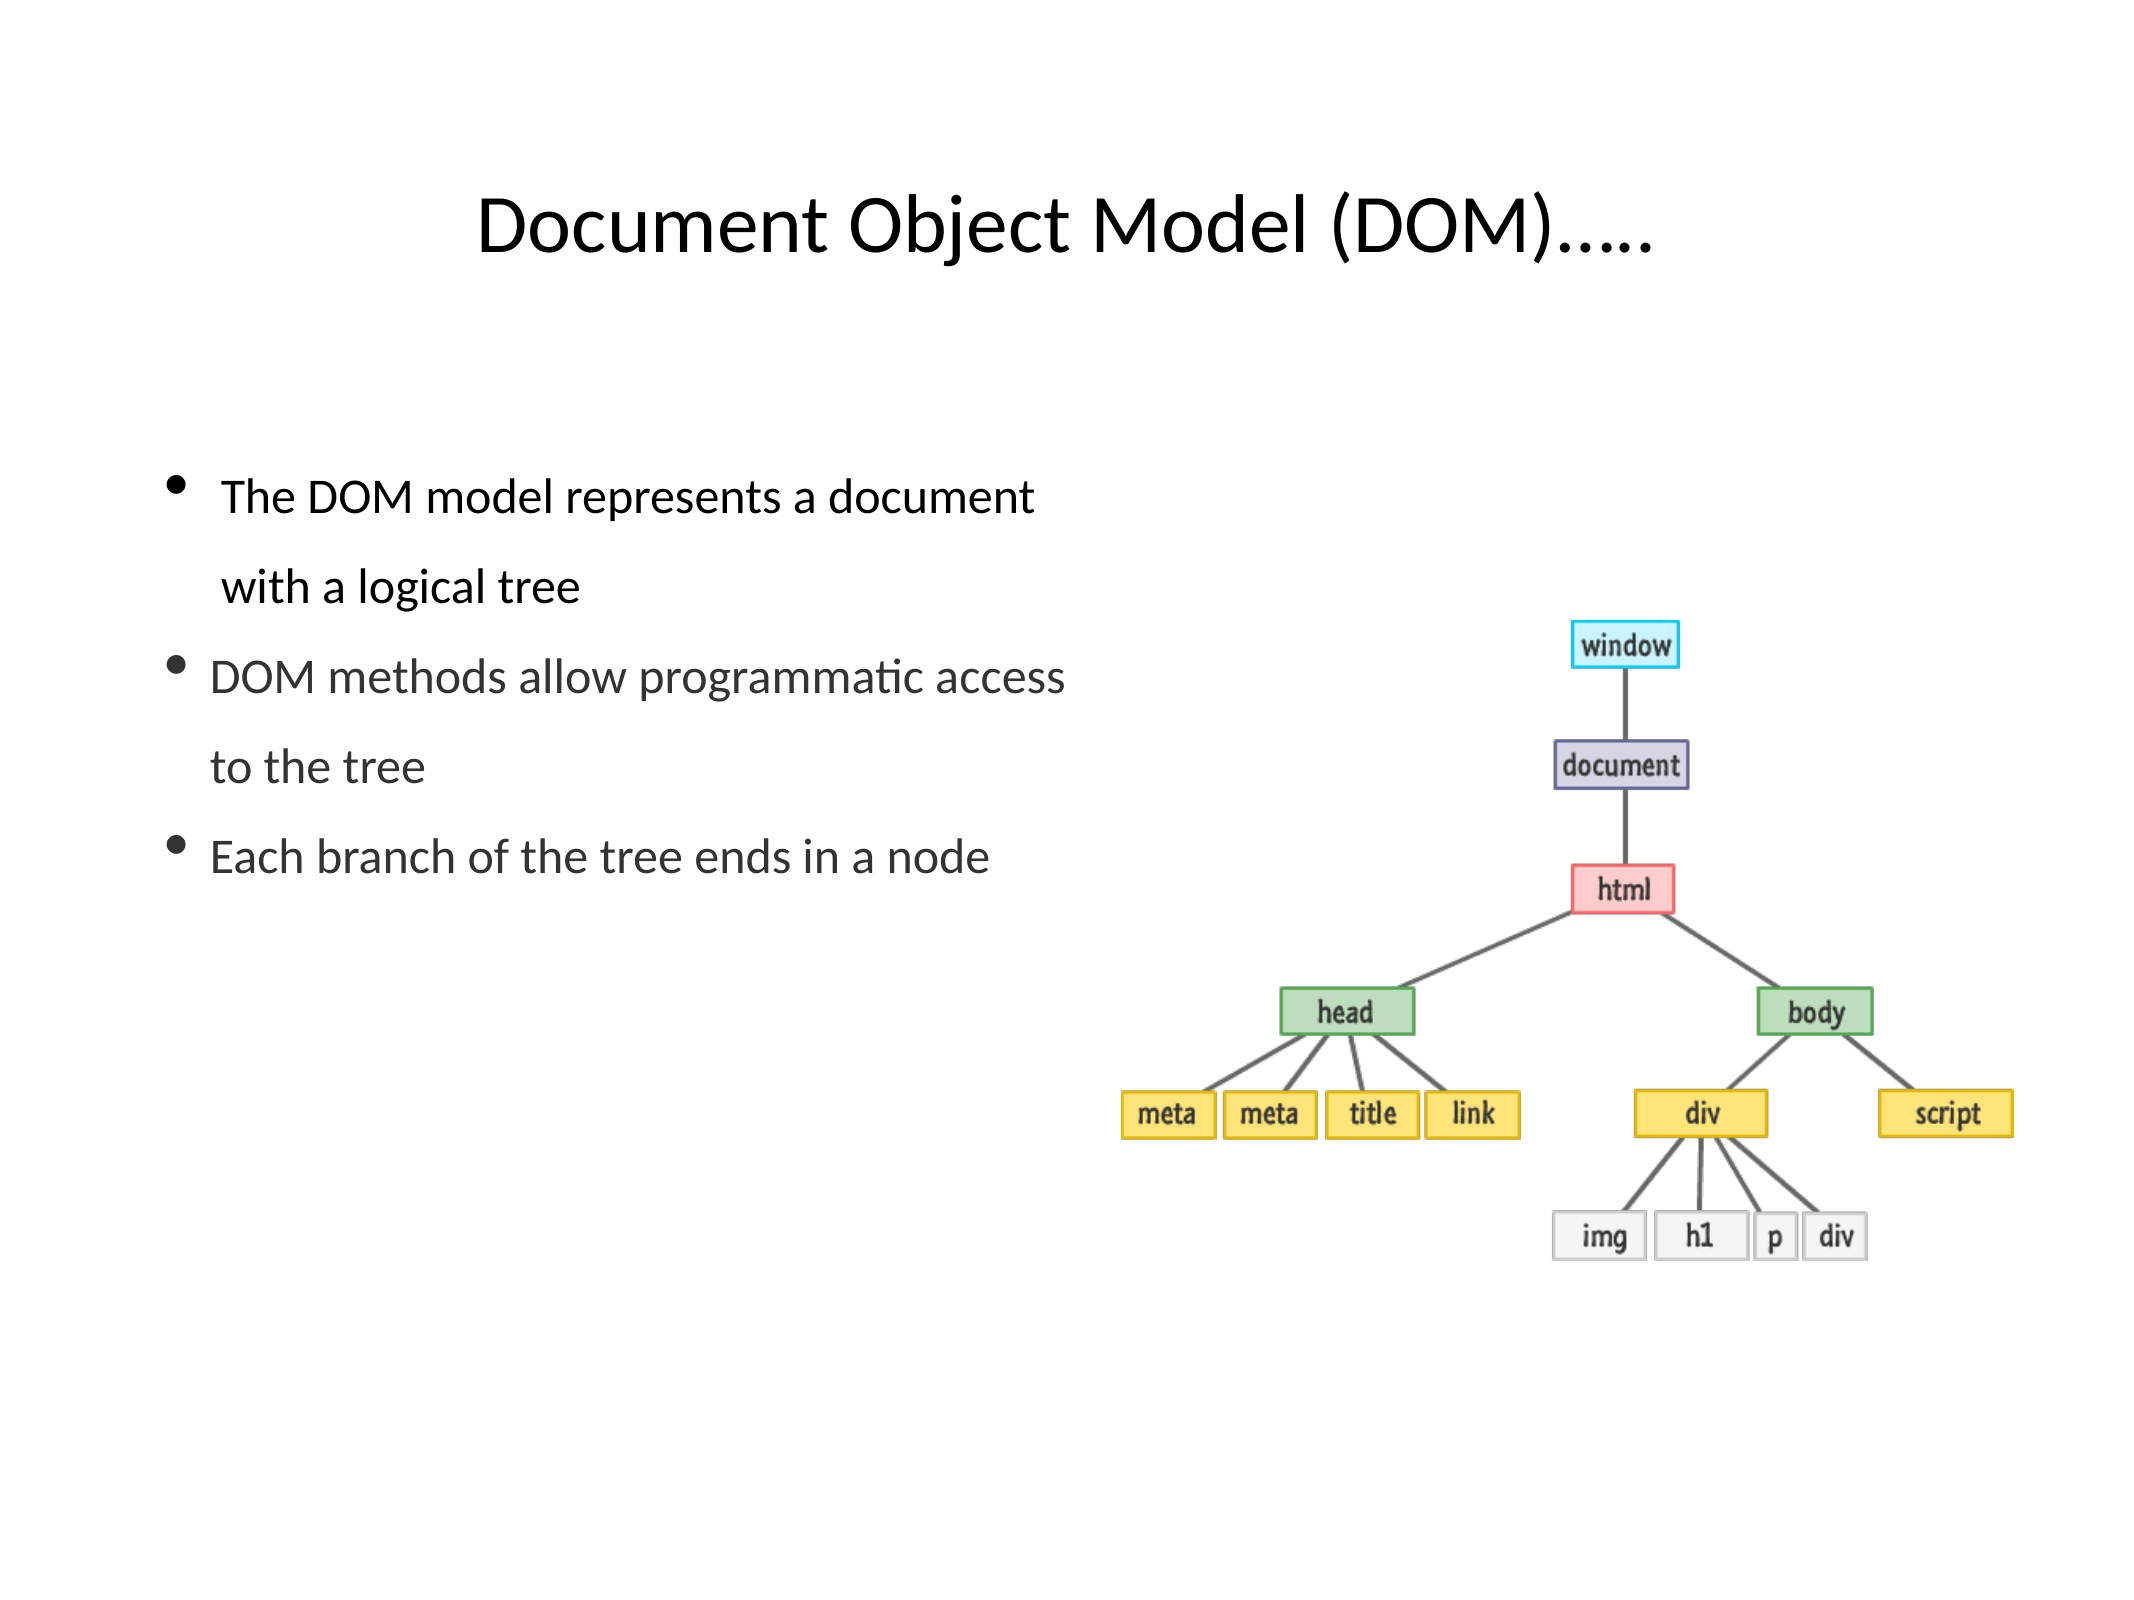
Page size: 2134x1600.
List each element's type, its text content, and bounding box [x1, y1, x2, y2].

list The DOM model represents a document with a logical tree DOM methods allow programmatic access to the tree Each branch of the tree ends in a node [155, 424, 1122, 1457]
title Document Object Model (DOM)….. [155, 41, 1978, 397]
picture [1575, 623, 1676, 665]
picture [1120, 619, 2014, 1262]
